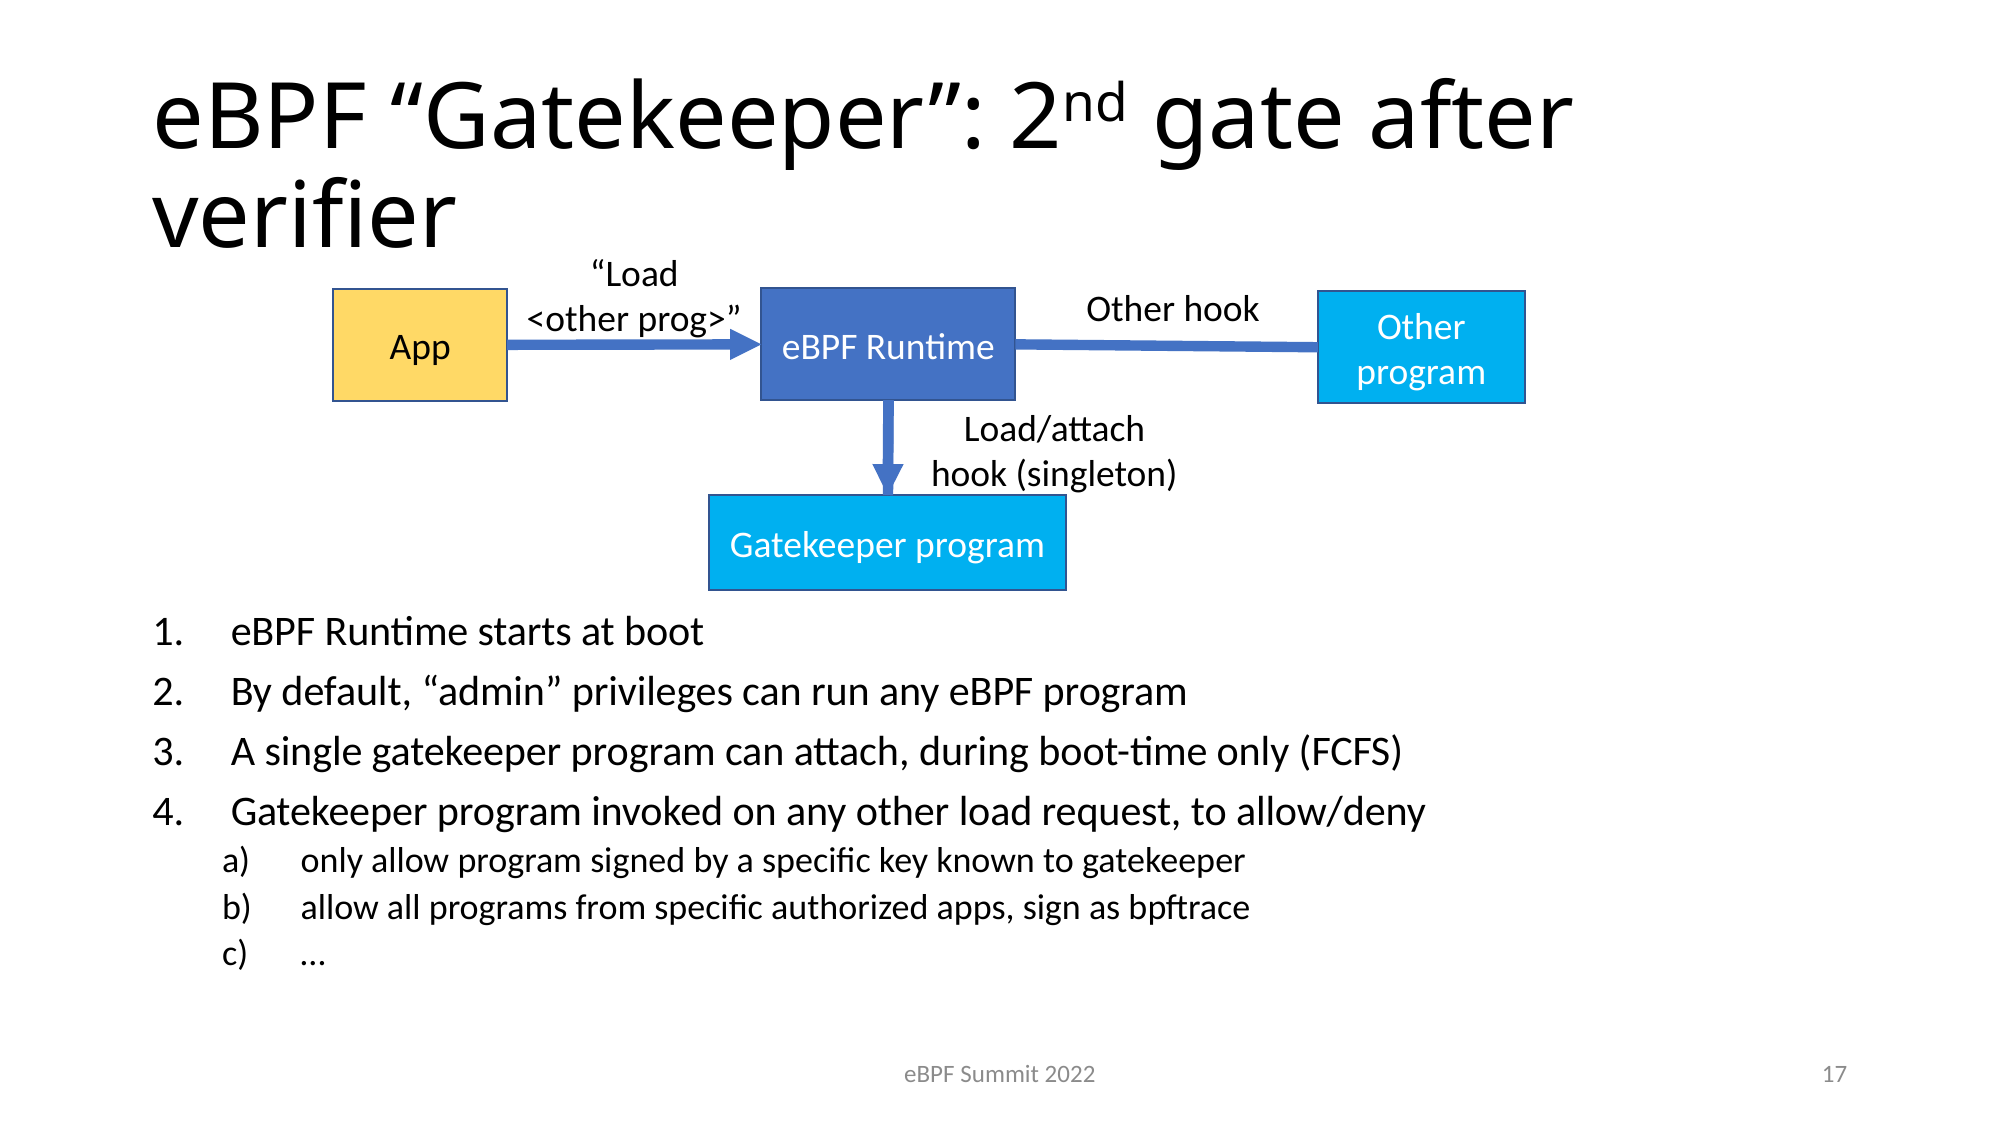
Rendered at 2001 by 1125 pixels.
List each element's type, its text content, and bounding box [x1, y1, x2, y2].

footer eBPF Summit 2022 [662, 1042, 1338, 1103]
text_box “Load <other prog>” [507, 241, 762, 344]
list eBPF Runtime starts at boot By default, “admin” privileges can run any eBPF program A single gatekeeper program can attach, during boot-time only (FCFS) Gatekeeper program invoked on any other load request, to allow/deny only allow program signed by a specific key known to gatekeeper allow all programs from specific authorized apps, sign as bpftrace … [137, 601, 1863, 983]
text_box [1015, 344, 1318, 348]
title eBPF “Gatekeeper”: 2nd gate after verifier [137, 59, 1863, 278]
text_box Other program [1317, 290, 1526, 404]
slide_number 17 [1412, 1042, 1863, 1103]
text_box eBPF Runtime [760, 287, 1016, 401]
text_box Gatekeeper program [708, 494, 1067, 591]
text_box App [332, 288, 508, 402]
text_box Other hook [1071, 276, 1275, 337]
text_box Load/attach hook (singleton) [916, 396, 1193, 501]
